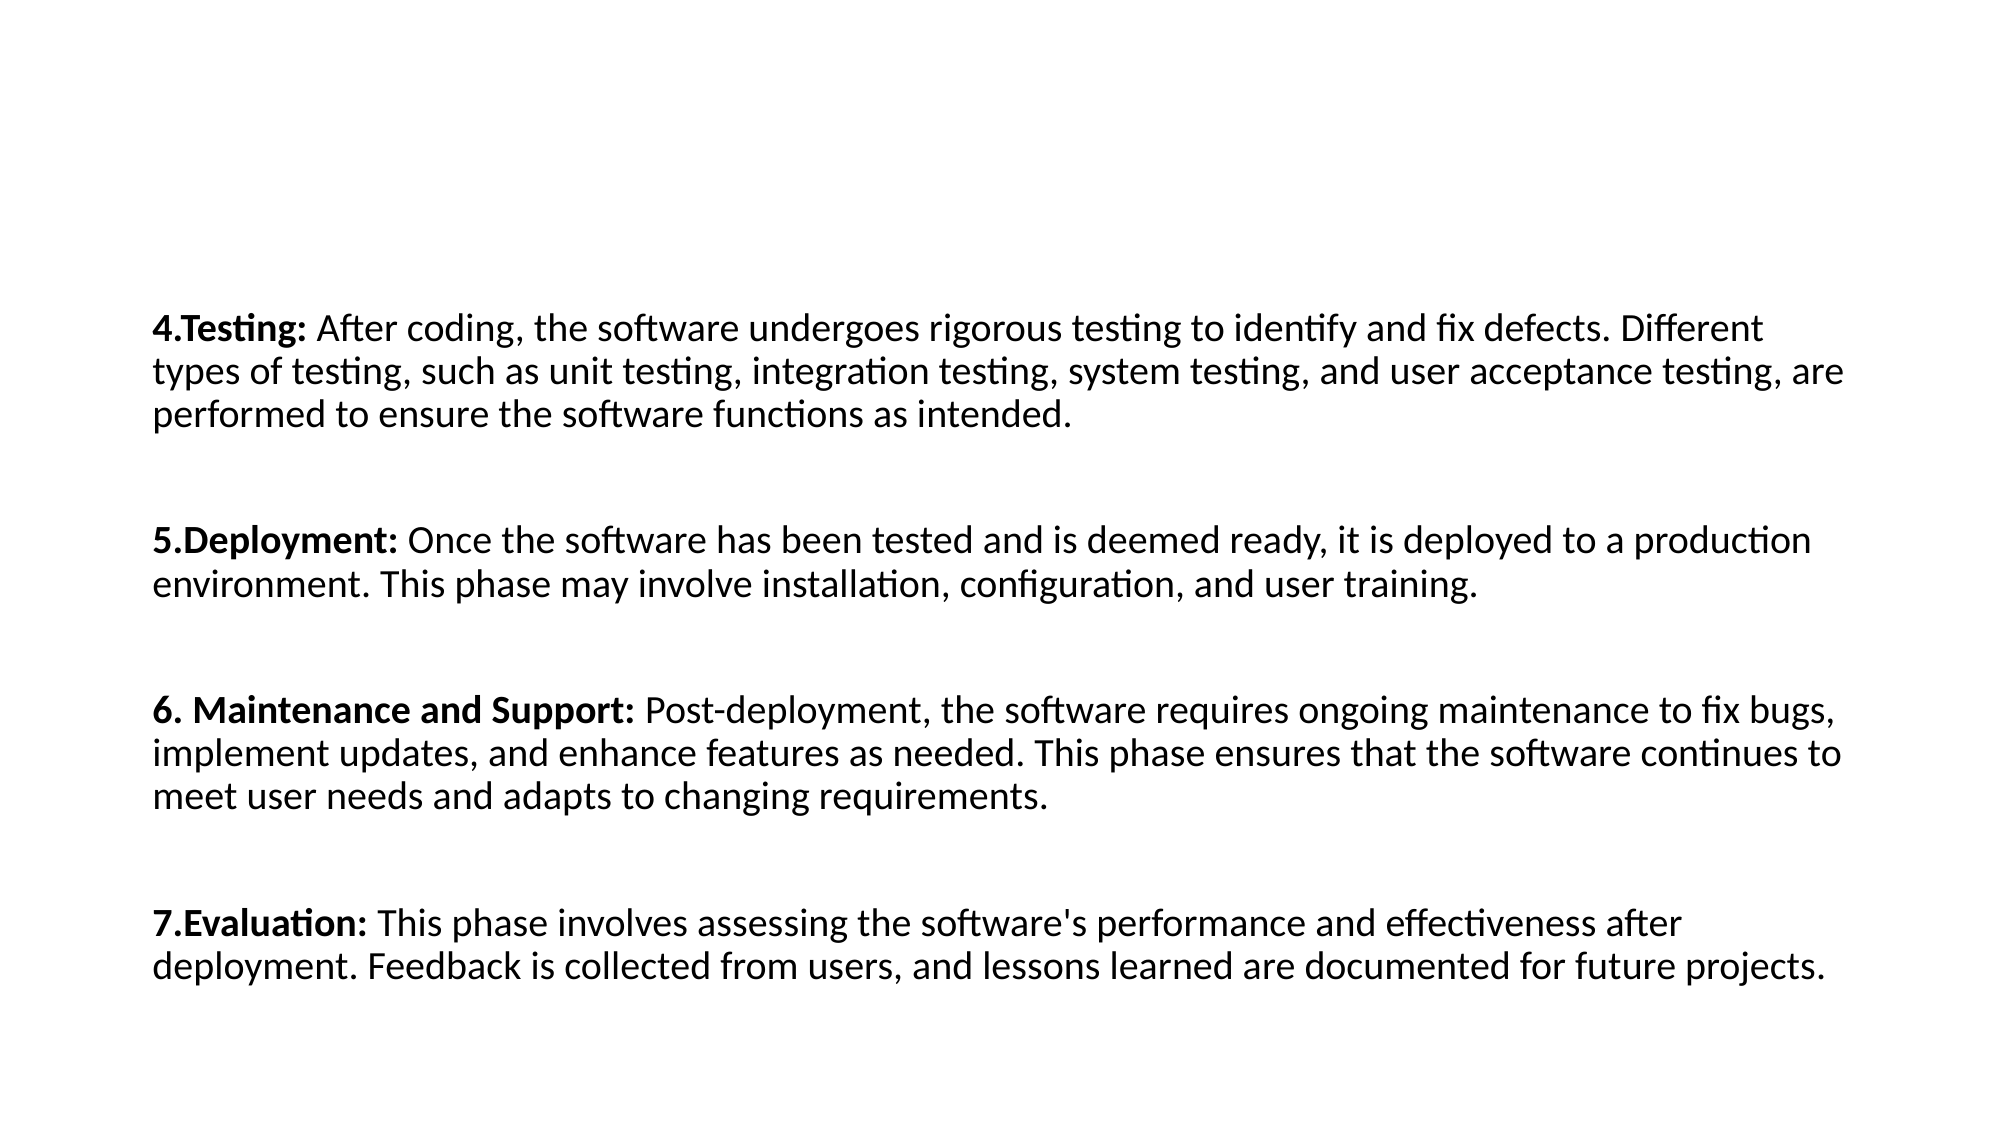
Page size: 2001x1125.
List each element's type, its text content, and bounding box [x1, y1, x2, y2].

list 4.Testing: After coding, the software undergoes rigorous testing to identify and fix defects. Different types of testing, such as unit testing, integration testing, system testing, and user acceptance testing, are performed to ensure the software functions as intended. 5.Deployment: Once the software has been tested and is deemed ready, it is deployed to a production environment. This phase may involve installation, configuration, and user training. 6. Maintenance and Support: Post-deployment, the software requires ongoing maintenance to fix bugs, implement updates, and enhance features as needed. This phase ensures that the software continues to meet user needs and adapts to changing requirements. 7.Evaluation: This phase involves assessing the software's performance and effectiveness after deployment. Feedback is collected from users, and lessons learned are documented for future projects. [137, 299, 1863, 1014]
